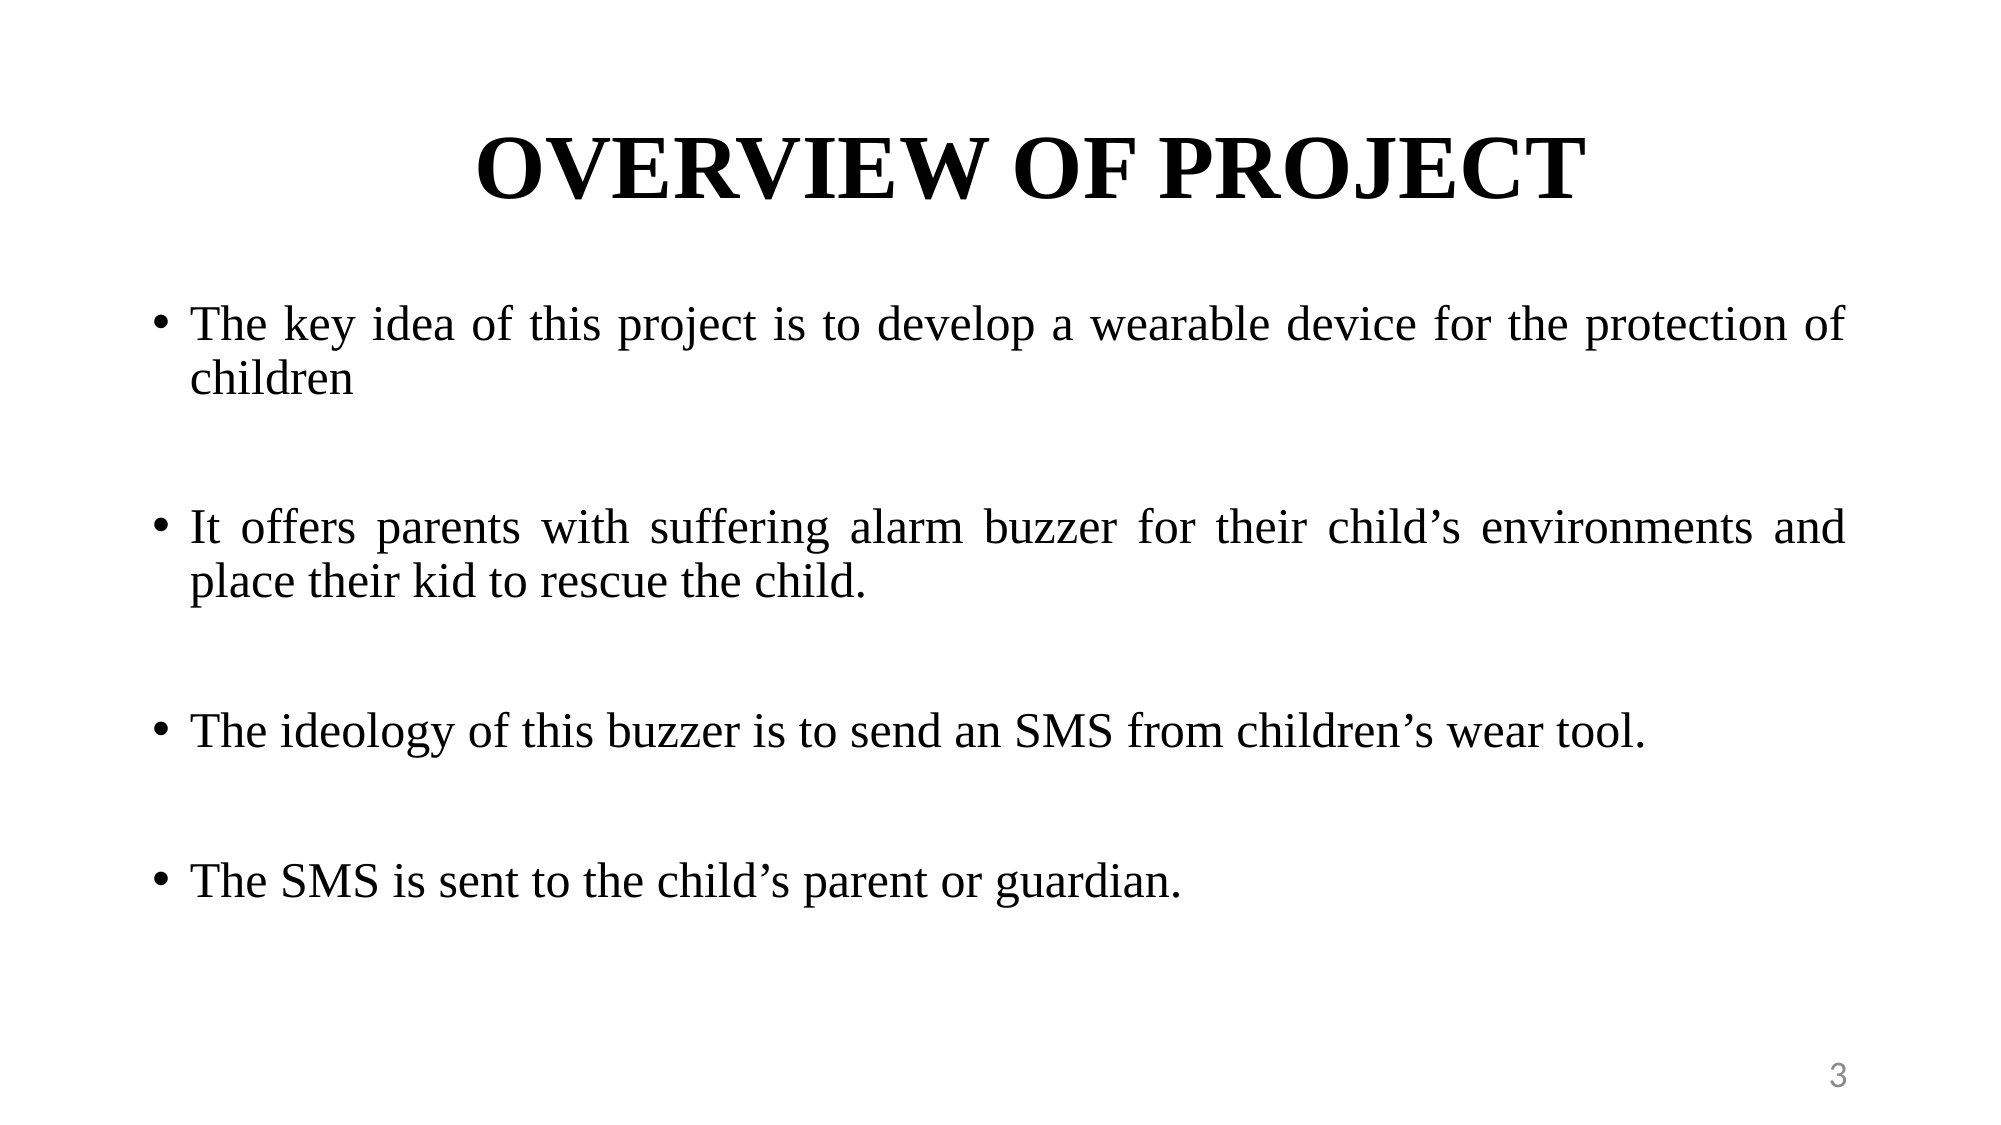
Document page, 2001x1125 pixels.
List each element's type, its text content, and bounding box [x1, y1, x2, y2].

title OVERVIEW OF PROJECT [137, 59, 1863, 218]
list The key idea of this project is to develop a wearable device for the protection of children It offers parents with suffering alarm buzzer for their child’s environments and place their kid to rescue the child. The ideology of this buzzer is to send an SMS from children’s wear tool. The SMS is sent to the child’s parent or guardian. [137, 218, 1863, 1002]
slide_number 3 [1412, 1042, 1863, 1103]
